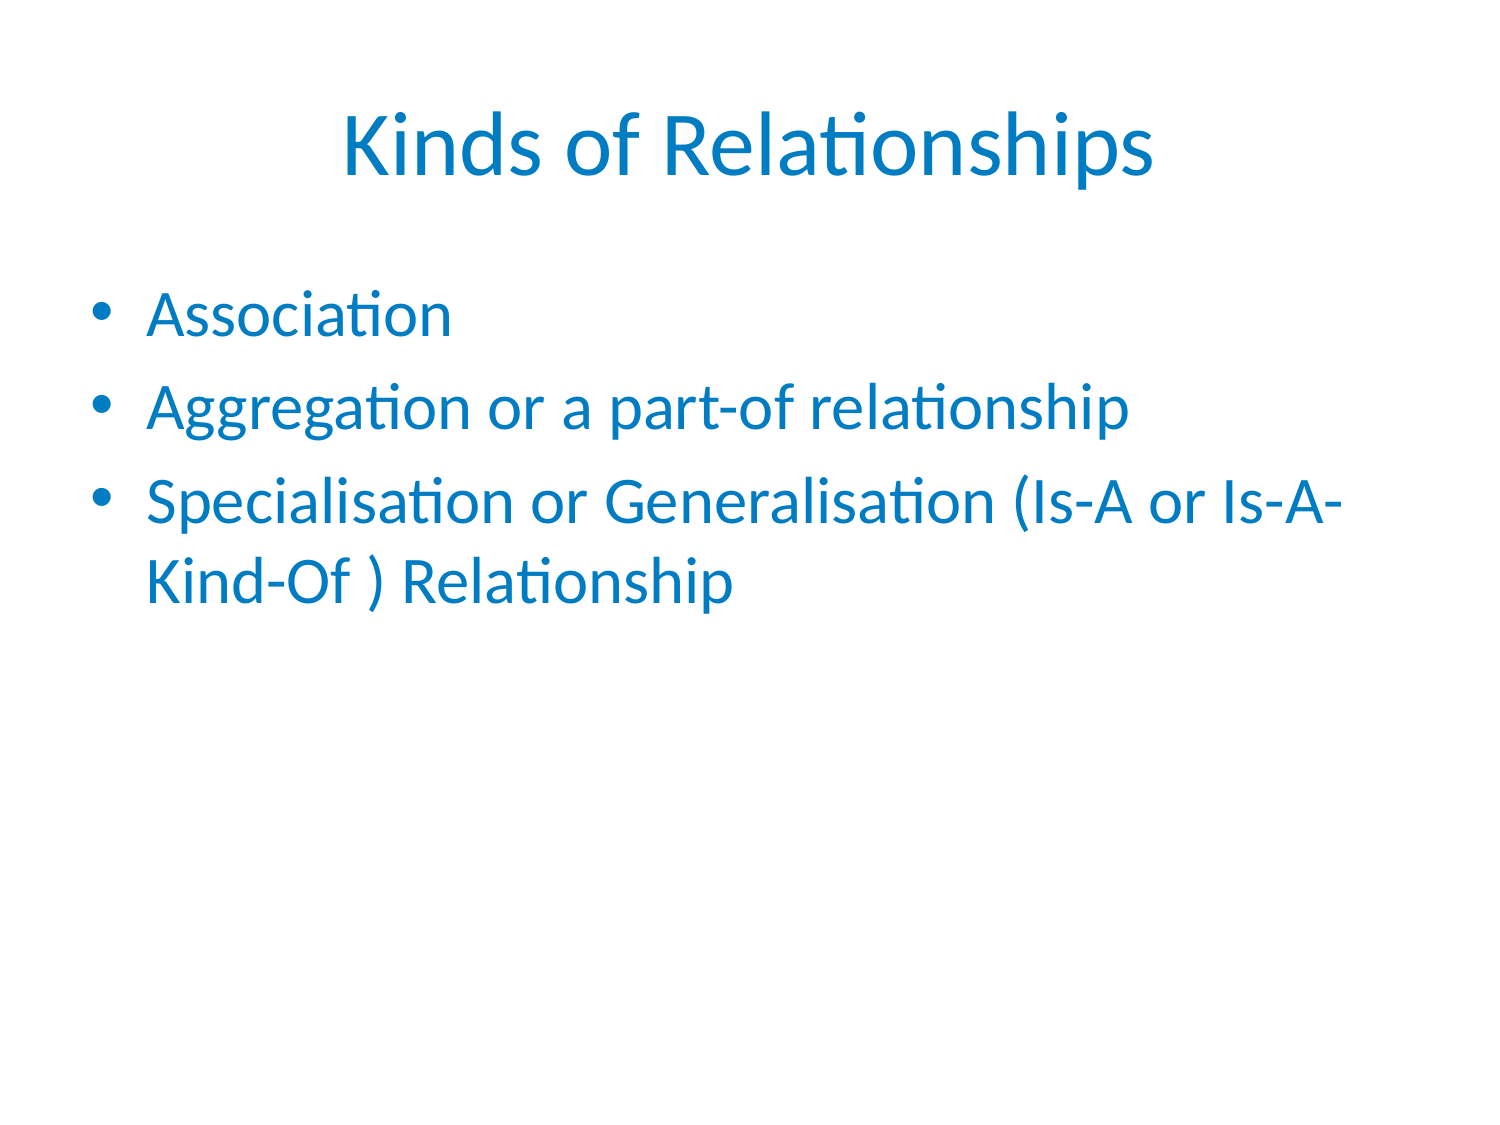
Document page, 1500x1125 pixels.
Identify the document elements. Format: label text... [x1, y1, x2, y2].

list Association Aggregation or a part-of relationship Specialisation or Generalisation (Is-A or Is-A-Kind-Of ) Relationship [75, 262, 1425, 1005]
title Kinds of Relationships [75, 45, 1425, 233]
